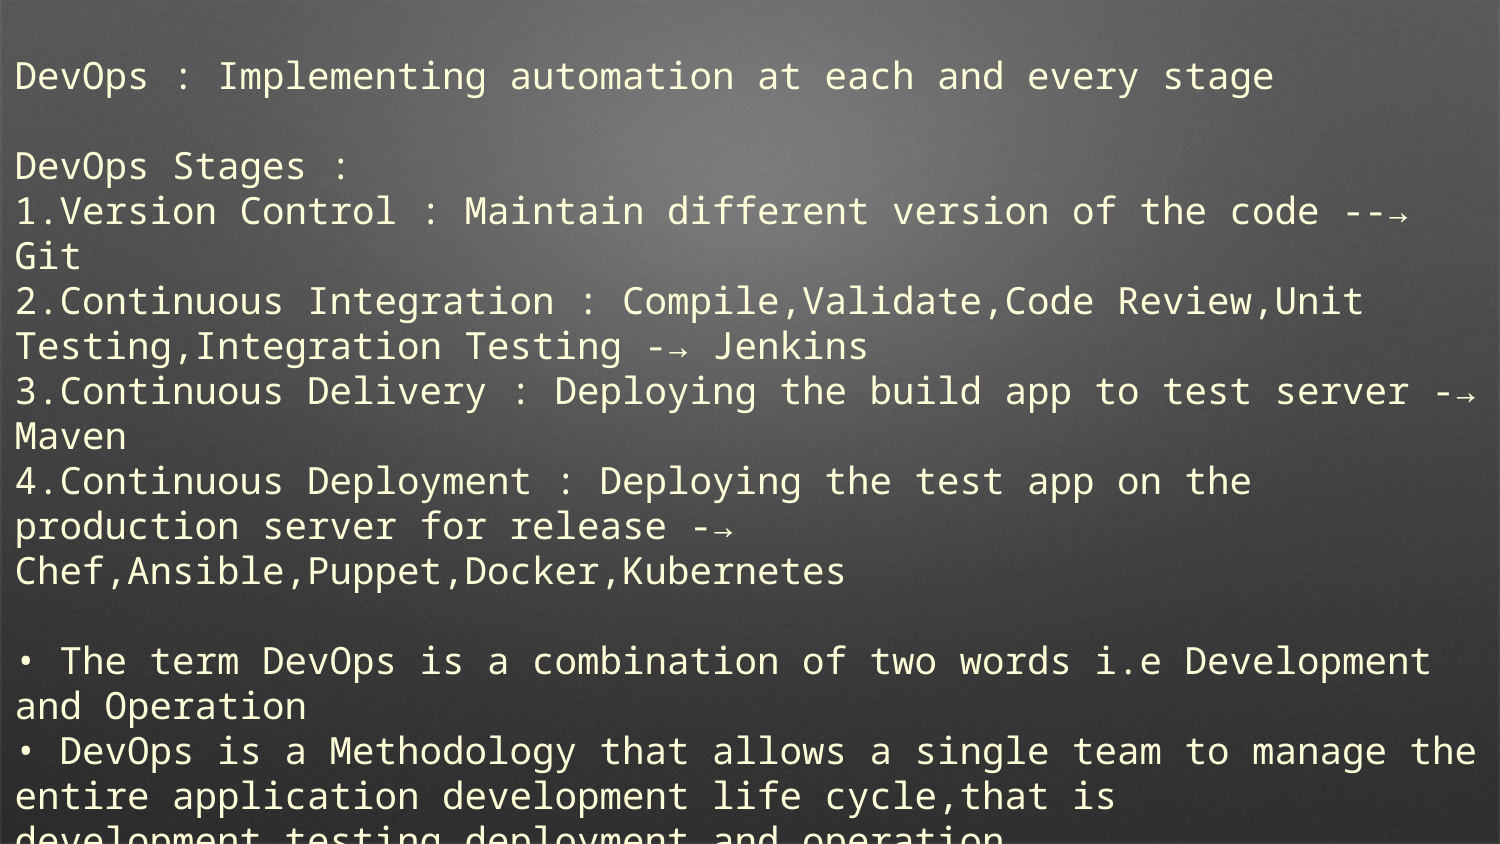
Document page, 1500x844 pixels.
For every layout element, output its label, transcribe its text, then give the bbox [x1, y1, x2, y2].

text_box DevOps : Implementing automation at each and every stage DevOps Stages : 1.Version Control : Maintain different version of the code --→ Git 2.Continuous Integration : Compile,Validate,Code Review,Unit Testing,Integration Testing -→ Jenkins 3.Continuous Delivery : Deploying the build app to test server -→ Maven 4.Continuous Deployment : Deploying the test app on the production server for release -→ Chef,Ansible,Puppet,Docker,Kubernetes • The term DevOps is a combination of two words i.e Development and Operation • DevOps is a Methodology that allows a single team to manage the entire application development life cycle,that is development,testing,deployment and operation • The objective of devops is to shorten the systems development life cycle • Devops is a software development approach through which superior quality software can be developed quickly and with more reliability [0, 0, 1500, 844]
